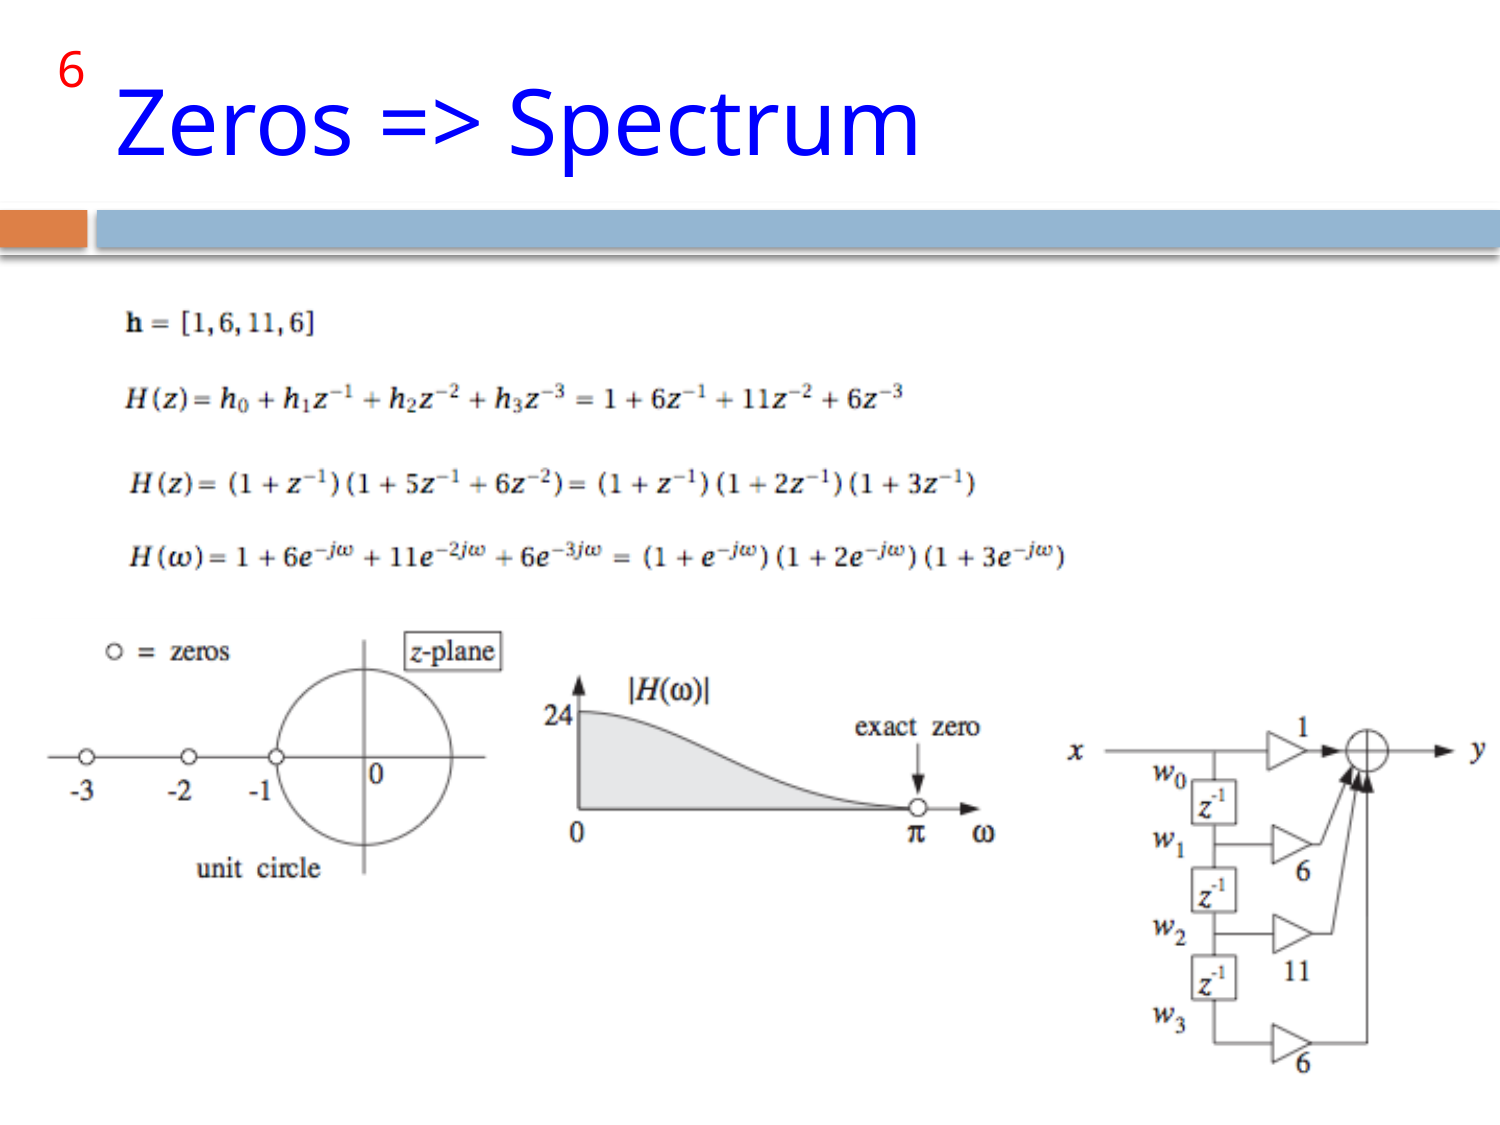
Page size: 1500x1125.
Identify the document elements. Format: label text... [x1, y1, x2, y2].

picture [30, 617, 1019, 900]
picture [1058, 705, 1500, 1092]
title Zeros => Spectrum [100, 37, 1438, 200]
picture [100, 286, 917, 430]
picture [122, 445, 992, 524]
text_box 6 [42, 30, 101, 106]
picture [124, 526, 1072, 597]
